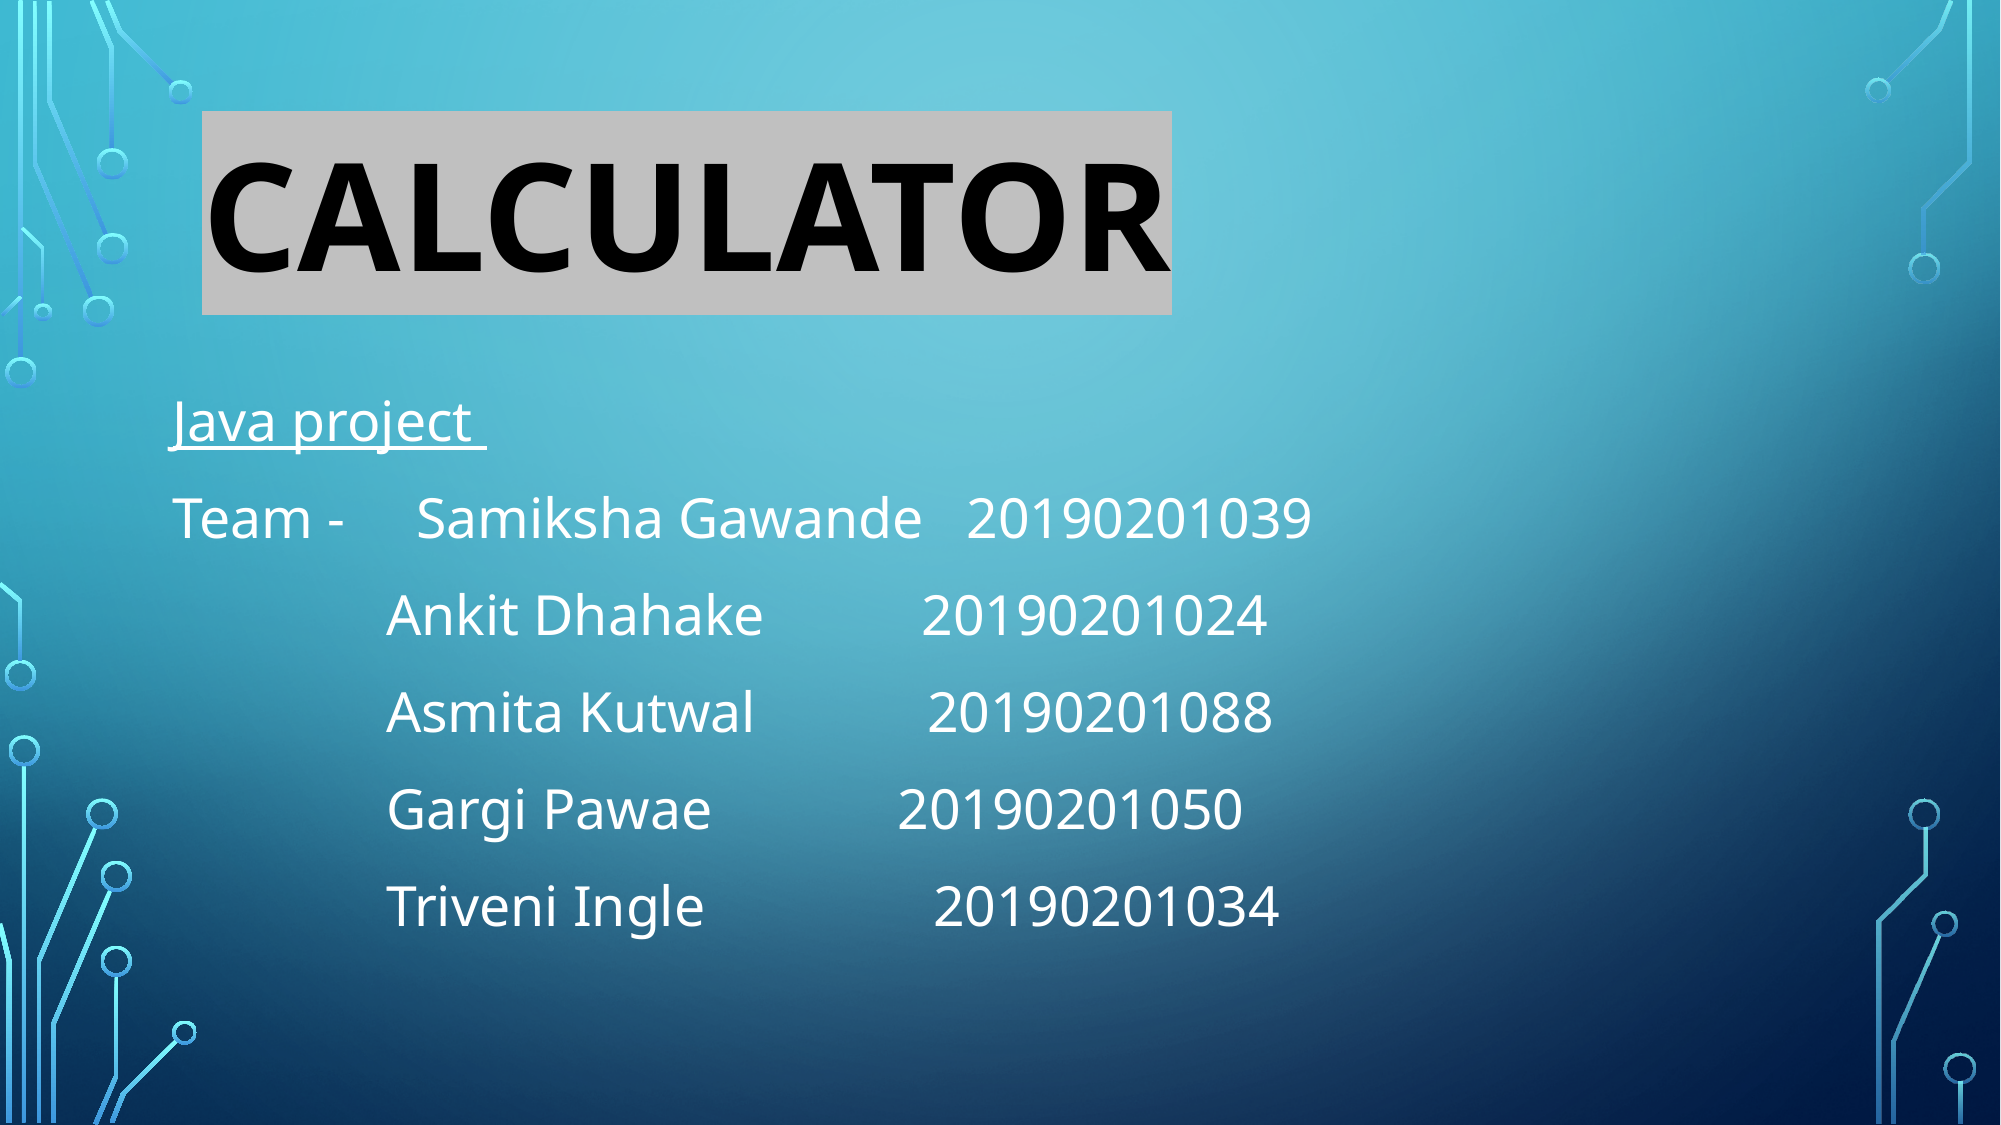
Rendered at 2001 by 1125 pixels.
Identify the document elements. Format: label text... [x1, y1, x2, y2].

list Java project Team - Samiksha Gawande 20190201039 Ankit Dhahake 20190201024 Asmita Kutwal 20190201088 Gargi Pawae 20190201050 Triveni Ingle 20190201034 [157, 365, 1783, 947]
title calculator [187, 101, 1813, 344]
